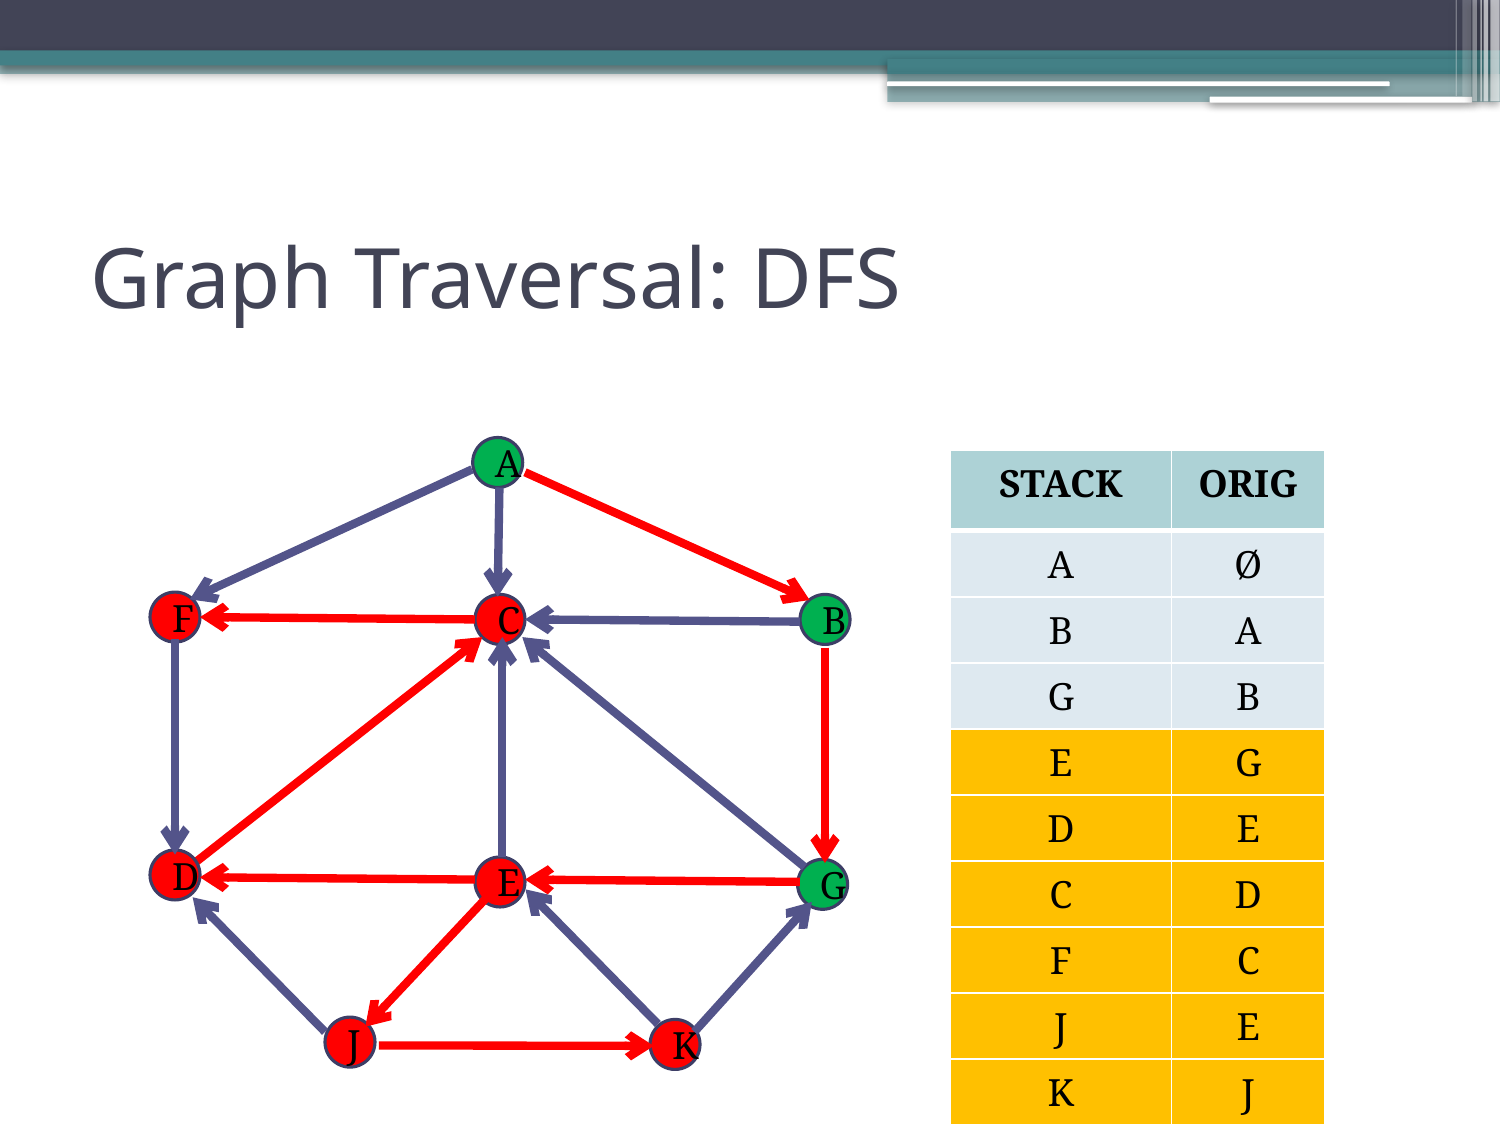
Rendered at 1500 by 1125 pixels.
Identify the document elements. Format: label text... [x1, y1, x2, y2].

table_cell D [951, 796, 1171, 860]
text_box E [474, 855, 521, 909]
text_box F [148, 590, 202, 644]
text_box C [473, 592, 527, 646]
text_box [199, 616, 476, 620]
table_cell K [951, 1060, 1171, 1124]
table_cell C [1172, 928, 1324, 992]
table_cell A [1172, 598, 1324, 662]
text_box K [648, 1017, 702, 1071]
table_cell C [951, 862, 1171, 926]
table_cell G [951, 664, 1171, 728]
table_cell J [951, 994, 1171, 1058]
table_header ORIG [1172, 451, 1324, 528]
table_cell B [1172, 664, 1324, 728]
text_box G [797, 857, 850, 911]
text_box J [323, 1015, 377, 1069]
table_cell E [1172, 994, 1324, 1058]
title Graph Traversal: DFS [74, 187, 1426, 337]
table_cell G [1172, 730, 1324, 794]
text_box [524, 472, 810, 601]
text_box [522, 636, 805, 868]
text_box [191, 898, 327, 1032]
table_cell F [951, 928, 1171, 992]
table_cell Ø [1172, 533, 1324, 596]
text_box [524, 879, 801, 883]
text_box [687, 907, 819, 1026]
table_cell E [951, 730, 1171, 794]
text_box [194, 636, 483, 864]
table_header STACK [951, 451, 1171, 528]
text_box B [798, 592, 852, 646]
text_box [361, 900, 492, 1023]
list [74, 337, 1426, 1125]
text_box A [471, 435, 525, 489]
table_cell B [951, 598, 1171, 662]
table_cell A [951, 533, 1171, 596]
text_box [443, 540, 554, 544]
table_cell E [1172, 796, 1324, 860]
text_box D [148, 848, 199, 902]
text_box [524, 891, 660, 1024]
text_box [189, 469, 473, 600]
table_cell D [1172, 862, 1324, 926]
table_cell J [1172, 1060, 1324, 1124]
